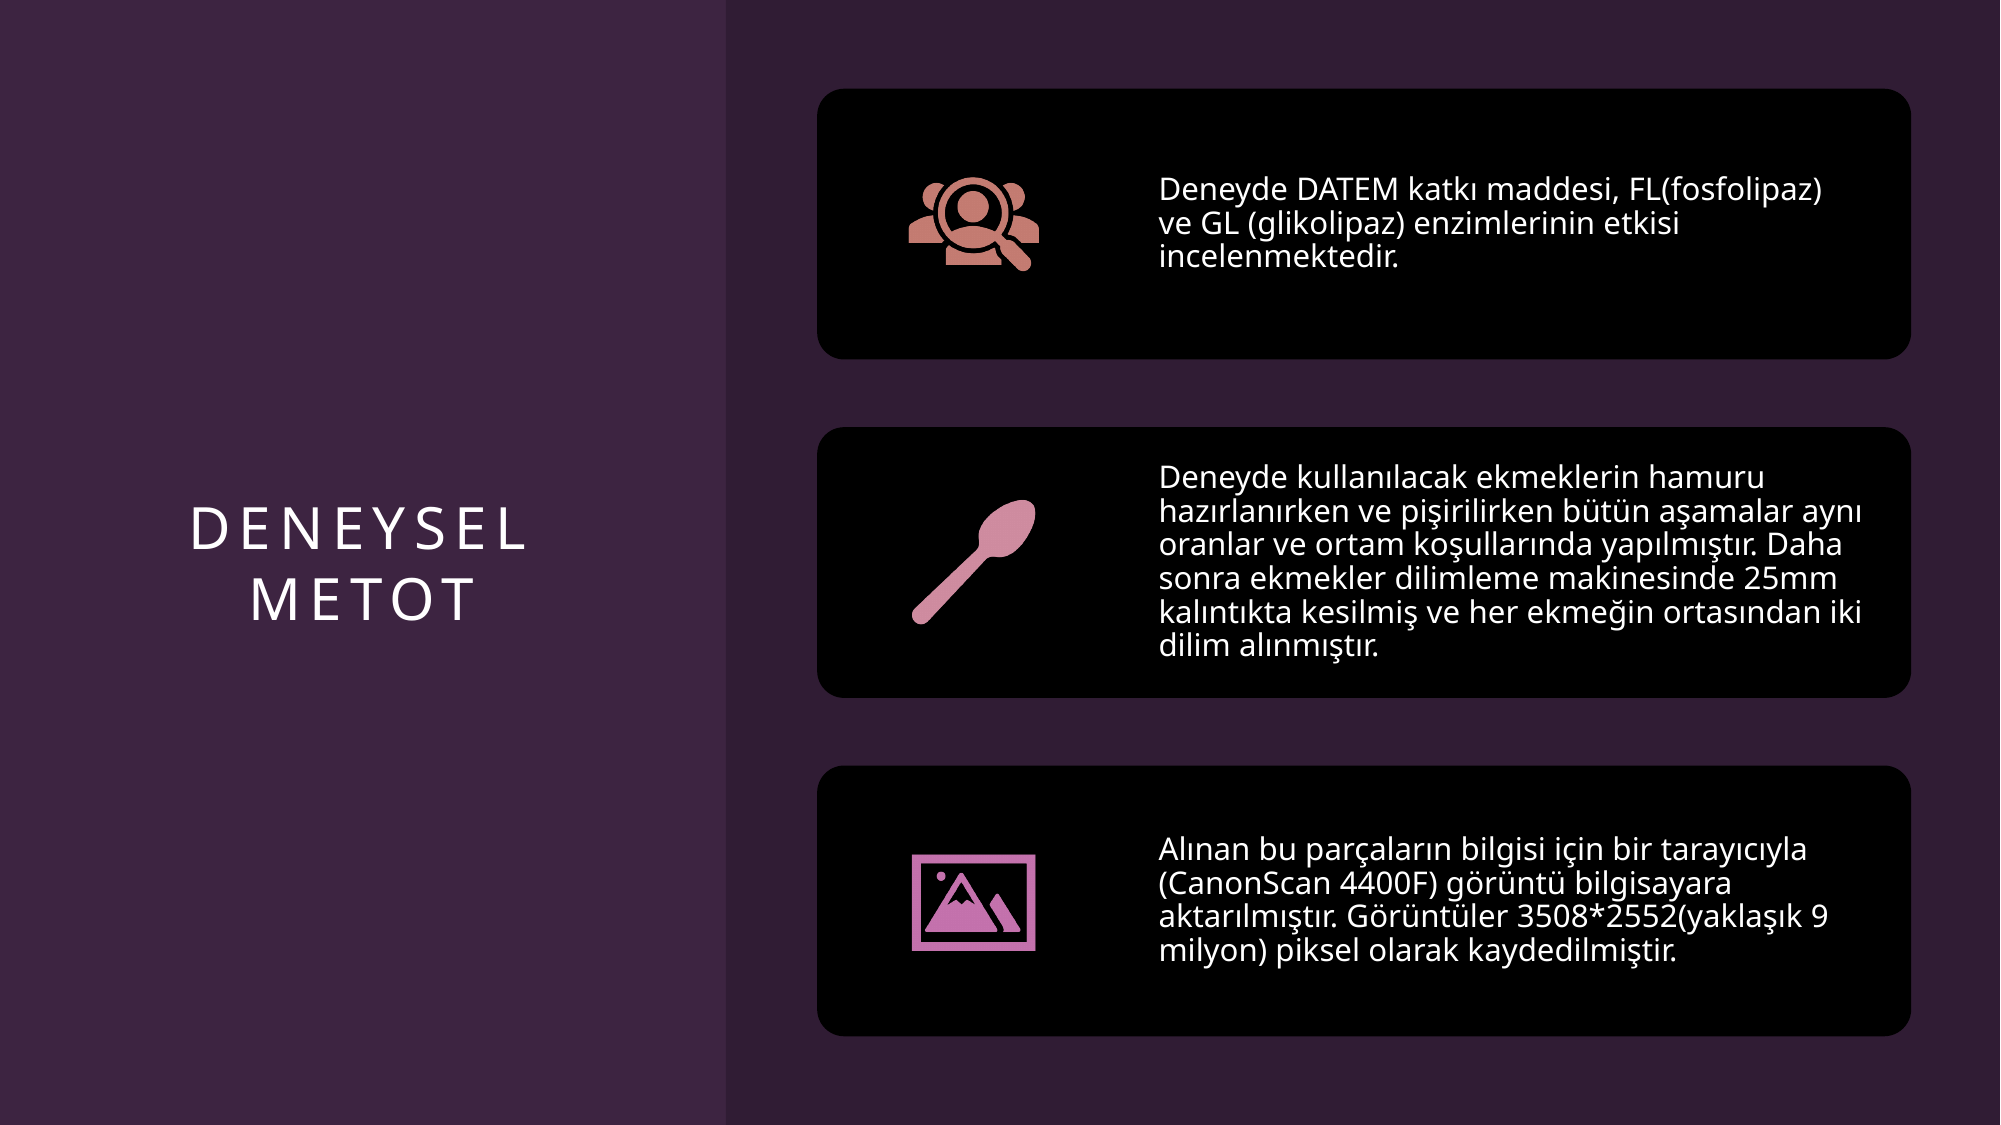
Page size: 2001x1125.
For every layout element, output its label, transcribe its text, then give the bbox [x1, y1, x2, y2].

text_box [0, 0, 725, 1125]
title DEneysel metot [88, 177, 634, 947]
text_box [725, 0, 2000, 1125]
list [816, 88, 1912, 1037]
